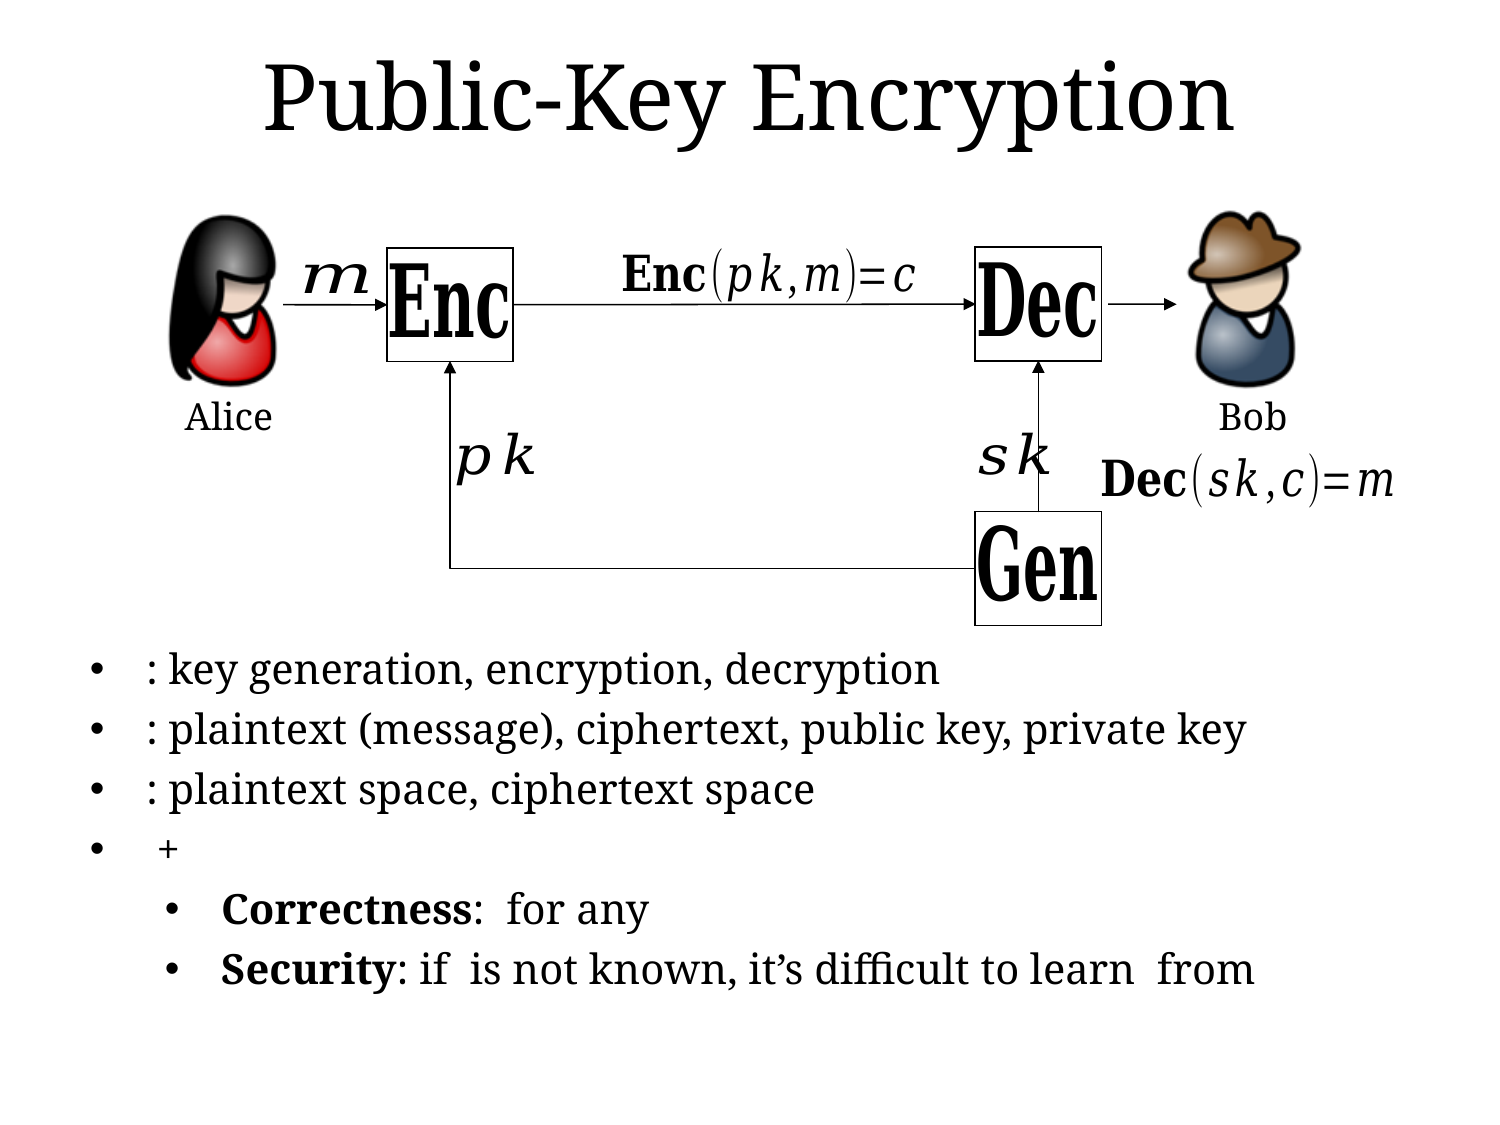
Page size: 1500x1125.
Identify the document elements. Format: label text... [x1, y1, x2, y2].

text_box Alice [169, 385, 289, 446]
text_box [449, 360, 977, 569]
picture [162, 213, 282, 392]
text_box [285, 298, 388, 311]
picture [1180, 200, 1308, 392]
title Public-Key Encryption [0, 0, 1500, 188]
text_box [1108, 297, 1175, 311]
text_box Bob [1203, 399, 1303, 446]
